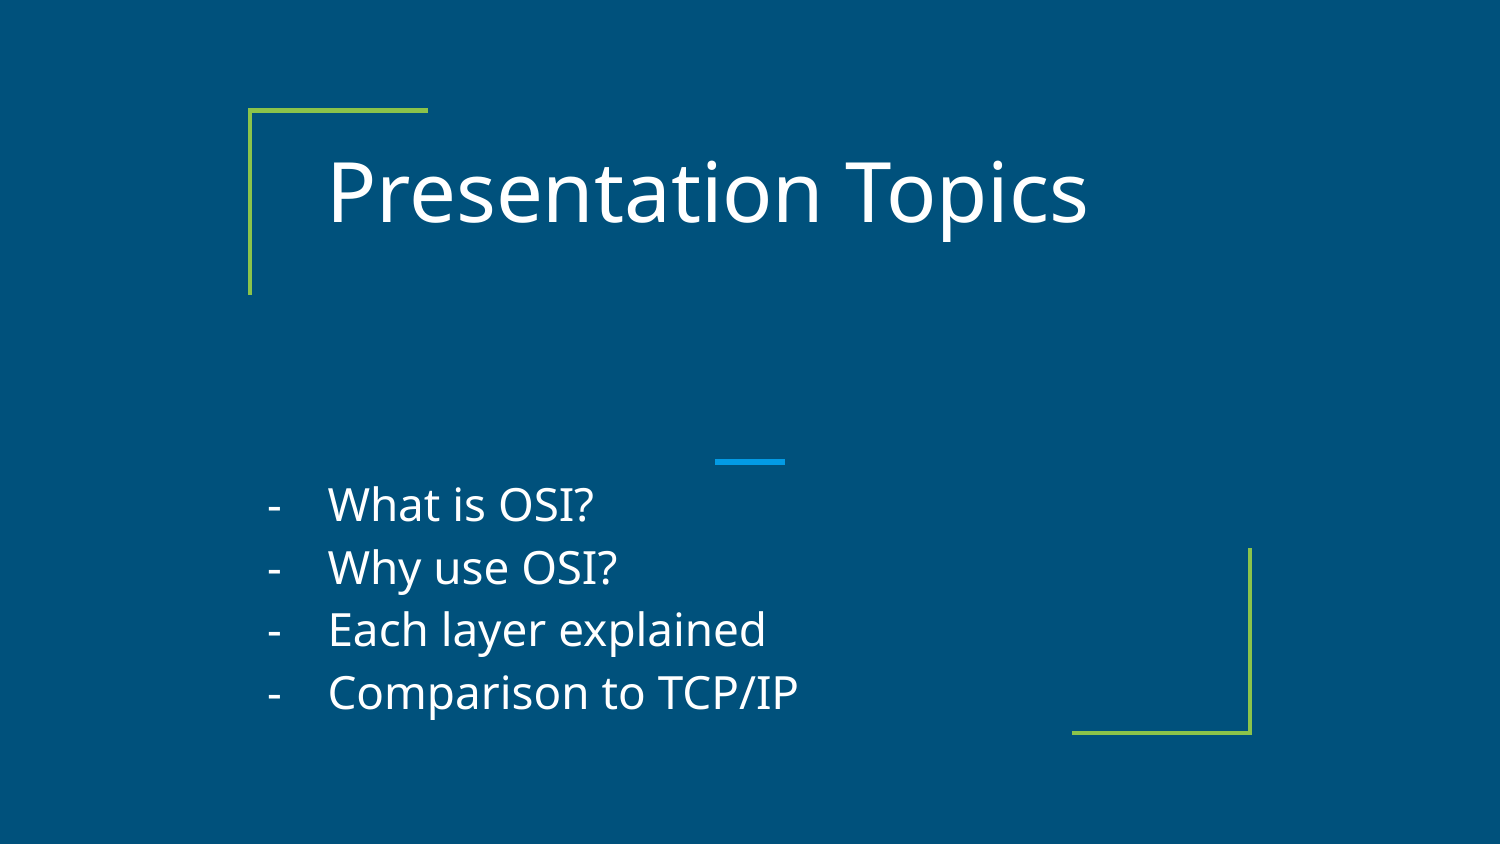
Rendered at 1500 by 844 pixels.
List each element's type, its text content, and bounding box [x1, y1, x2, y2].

title Presentation Topics [9, 107, 1408, 263]
subtitle What is OSI? Why use OSI? Each layer explained Comparison to TCP/IP [237, 457, 1500, 838]
